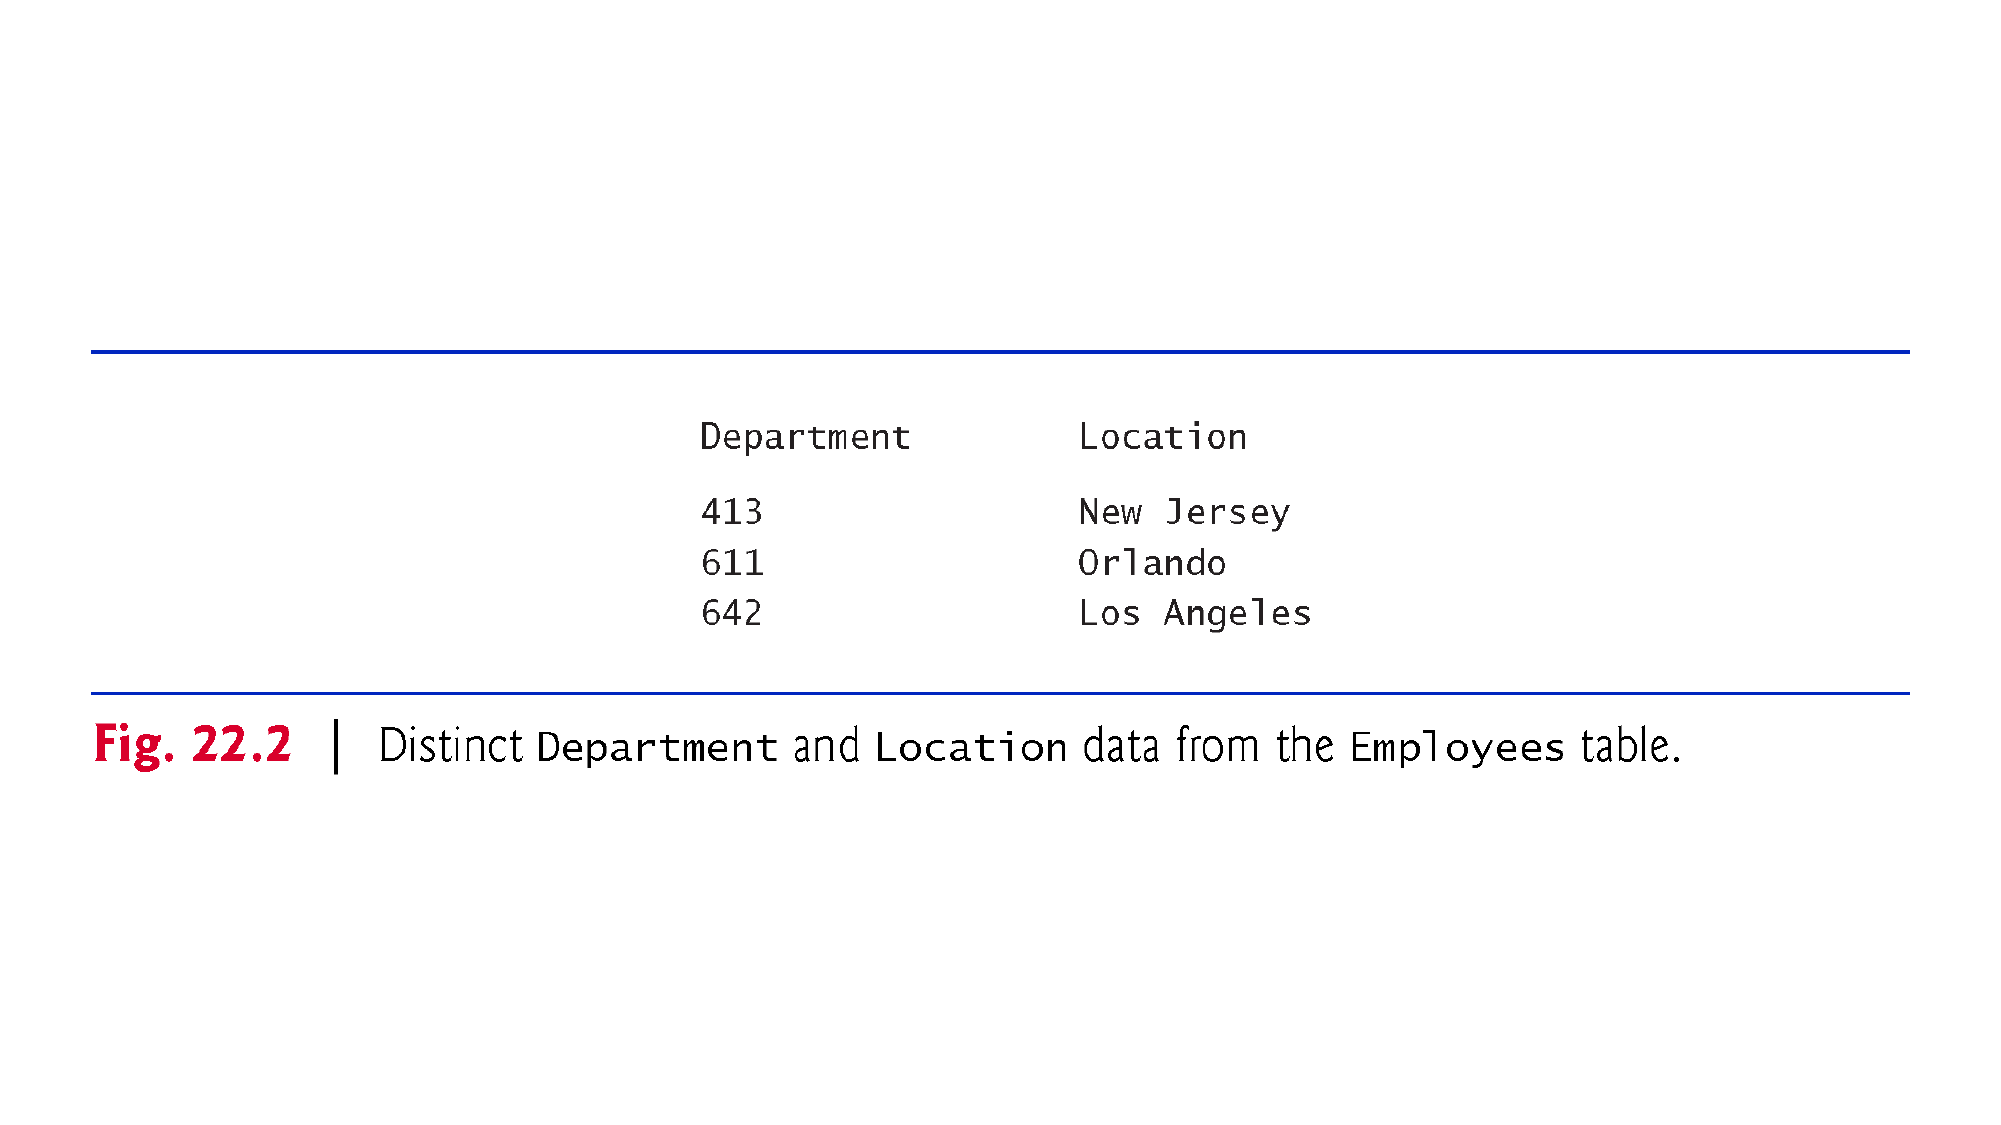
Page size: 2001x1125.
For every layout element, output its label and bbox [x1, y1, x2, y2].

picture [0, 259, 2000, 866]
